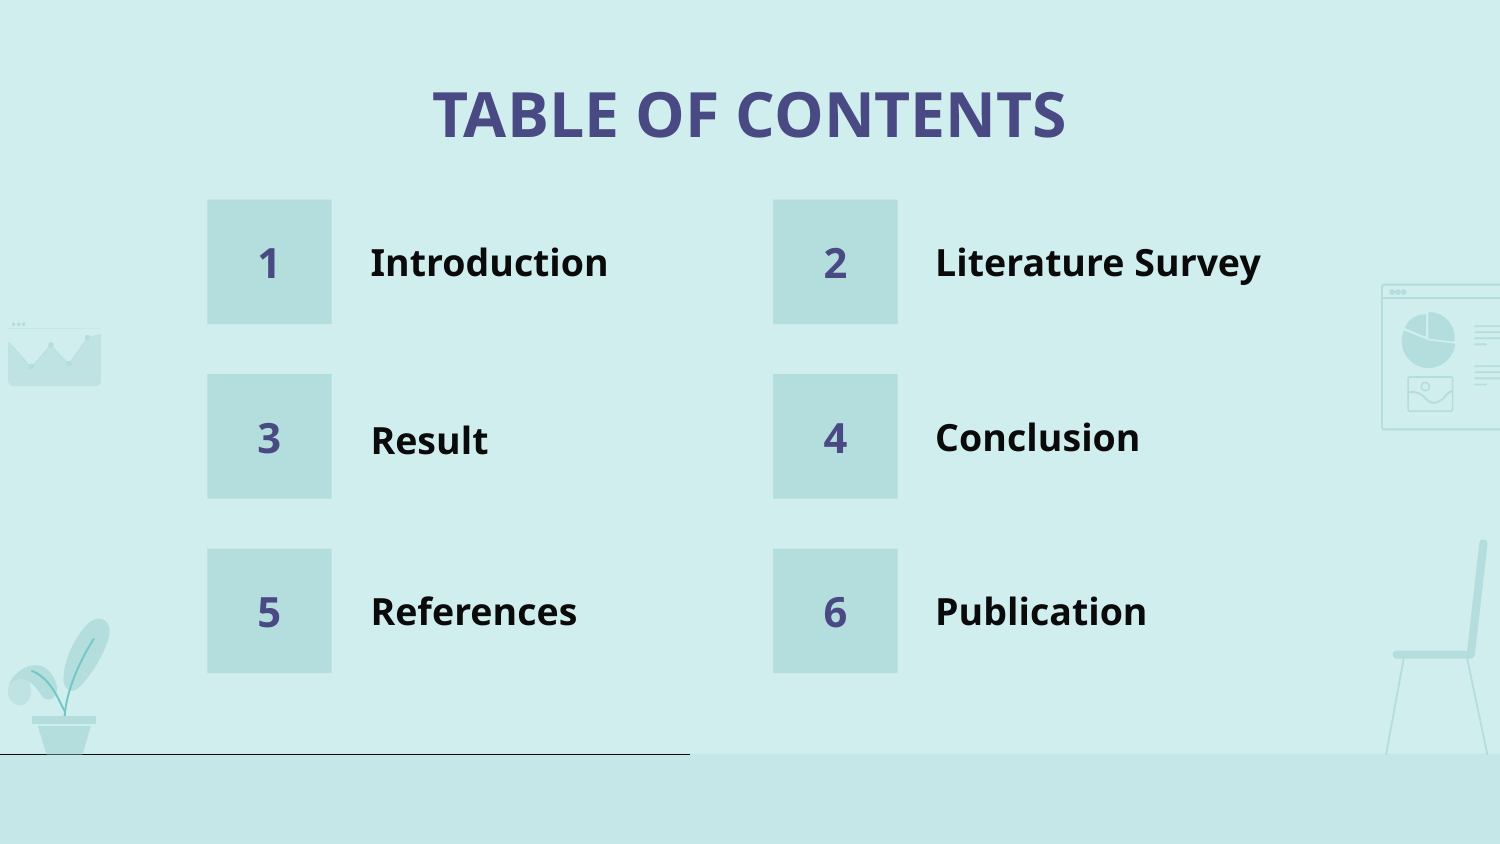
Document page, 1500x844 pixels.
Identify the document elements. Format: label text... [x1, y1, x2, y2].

title Result [355, 374, 729, 499]
title Introduction [355, 199, 729, 325]
title 6 [773, 548, 898, 674]
title Conclusion [920, 374, 1293, 499]
title 4 [773, 374, 898, 499]
title 3 [207, 374, 332, 499]
title Literature Survey [920, 199, 1293, 325]
title 2 [773, 199, 898, 325]
title 5 [207, 548, 332, 674]
title Publication [920, 548, 1293, 674]
title 1 [207, 199, 332, 325]
title TABLE OF CONTENTS [118, 60, 1382, 150]
title References [355, 548, 729, 674]
